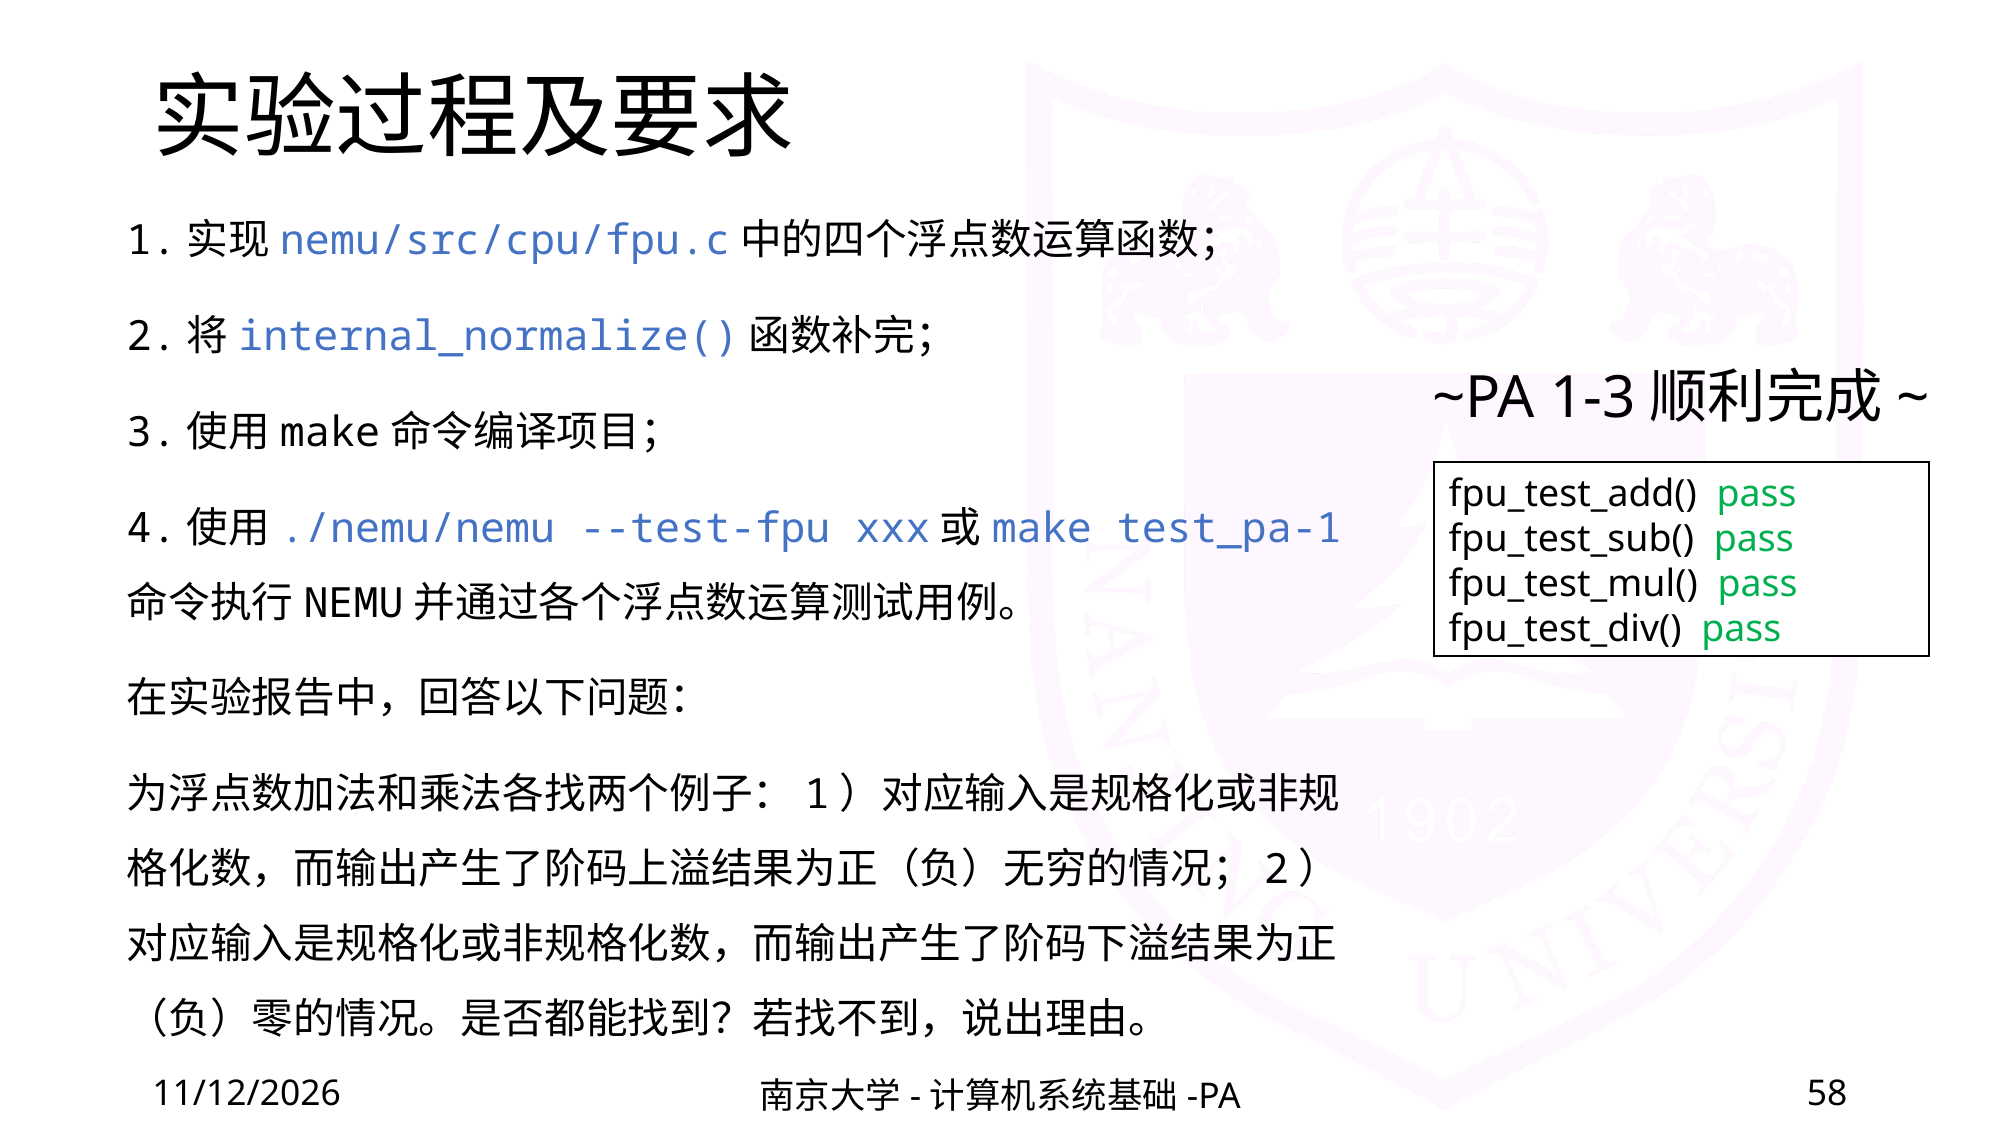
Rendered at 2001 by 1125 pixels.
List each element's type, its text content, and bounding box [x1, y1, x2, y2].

text_box fpu_test_add() pass fpu_test_sub() pass fpu_test_mul() pass fpu_test_div() pass [1433, 461, 1930, 657]
text_box ~PA 1-3顺利完成~ [1417, 351, 1945, 437]
slide_number 58 [1412, 1064, 1863, 1125]
list 1.实现nemu/src/cpu/fpu.c中的四个浮点数运算函数； 2.将internal_normalize()函数补完； 3.使用make命令编译项目； 4.使用./nemu/nemu --test-fpu xxx或make test_pa-1命令执行NEMU并通过各个浮点数运算测试用例。 在实验报告中，回答以下问题： 为浮点数加法和乘法各找两个例子：1）对应输入是规格化或非规格化数，而输出产生了阶码上溢结果为正（负）无穷的情况；2）对应输入是规格化或非规格化数，而输出产生了阶码下溢结果为正（负）零的情况。是否都能找到？若找不到，说出理由。 [111, 180, 1368, 1050]
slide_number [137, 1064, 588, 1125]
title 实验过程及要求 [137, 59, 1863, 181]
footer 南京大学-计算机系统基础-PA [662, 1064, 1338, 1125]
